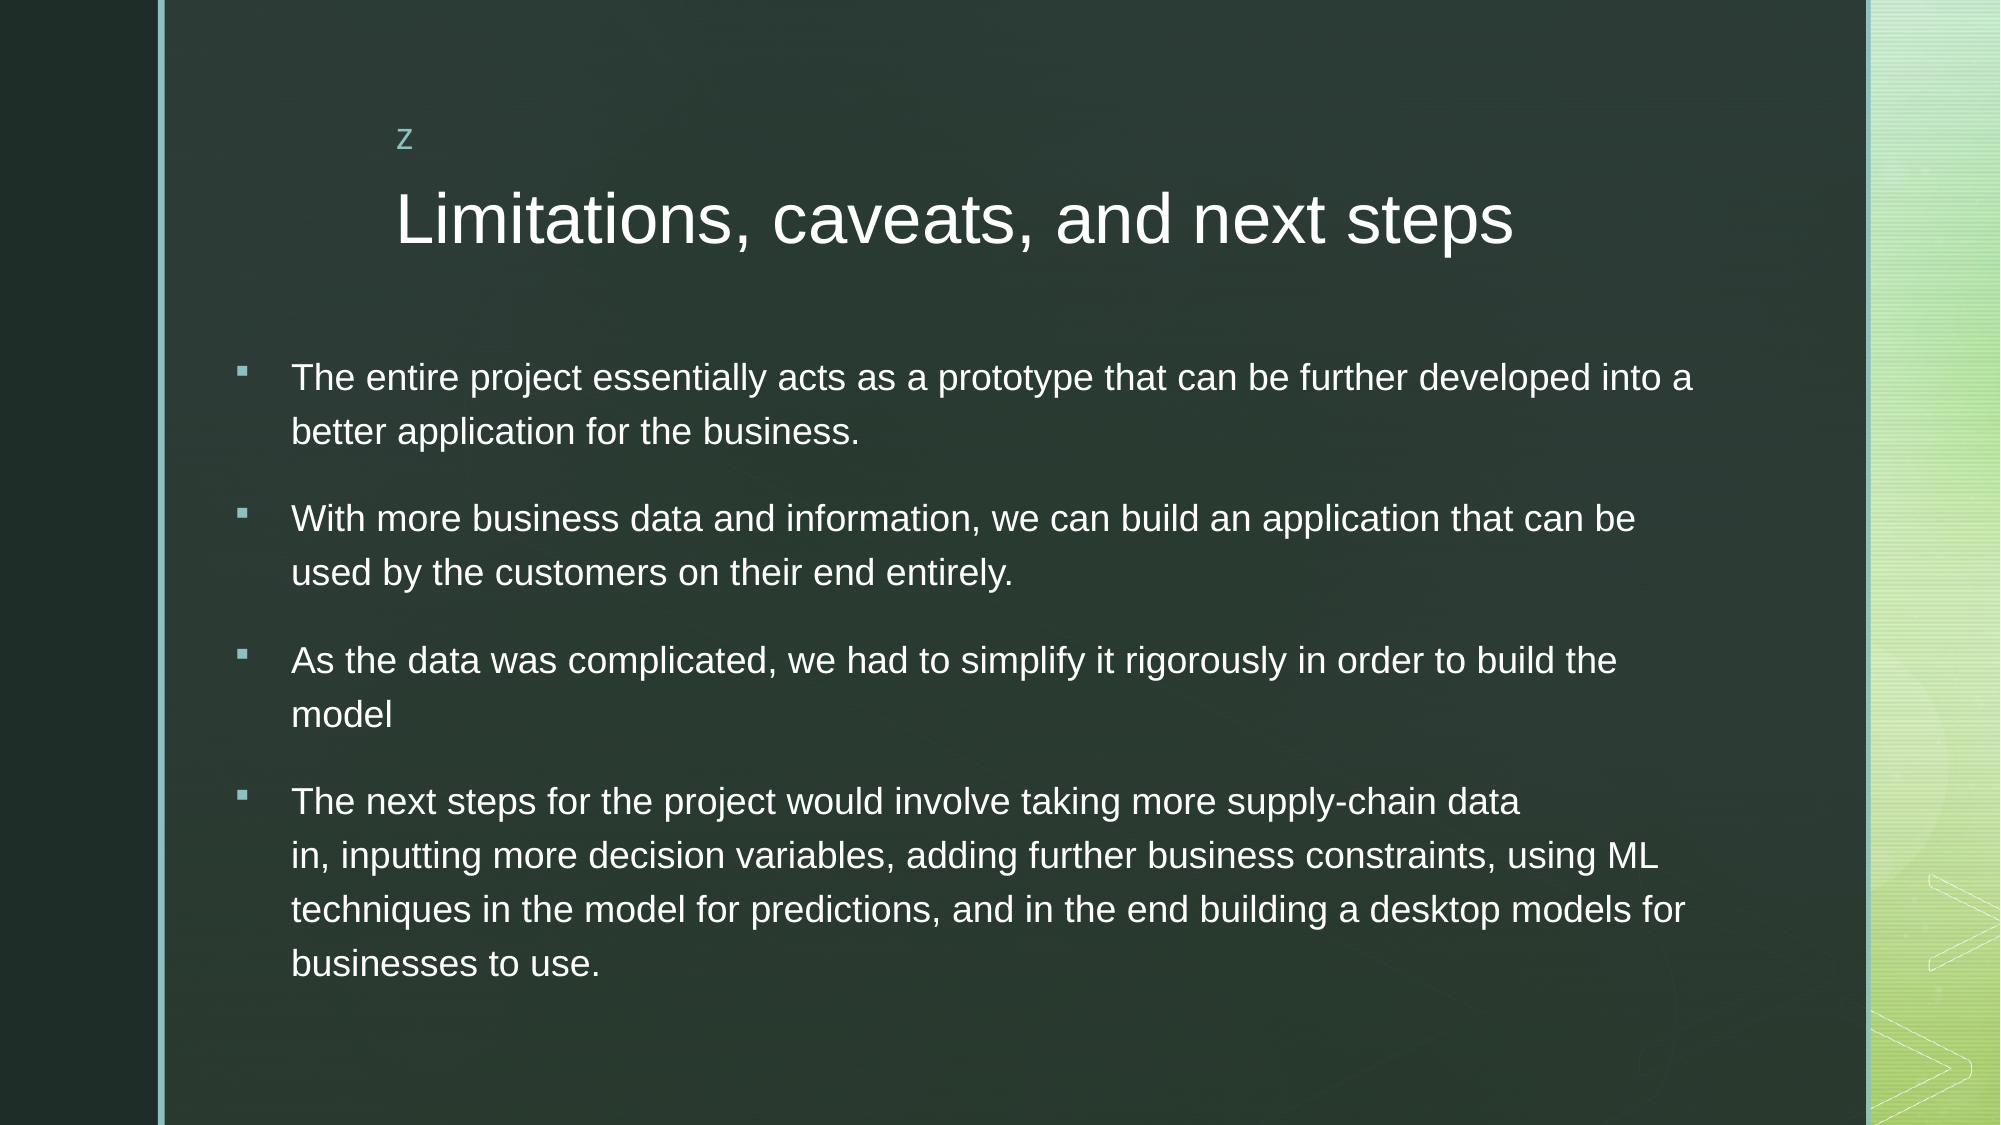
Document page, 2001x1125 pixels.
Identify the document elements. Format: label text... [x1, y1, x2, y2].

picture [1871, 0, 2001, 1125]
title Limitations, caveats, and next steps [380, 132, 1734, 310]
list The entire project essentially acts as a prototype that can be further developed into a better application for the business. With more business data and information, we can build an application that can be used by the customers on their end entirely. As the data was complicated, we had to simplify it rigorously in order to build the model The next steps for the project would involve taking more supply-chain data in, inputting more decision variables, adding further business constraints, using ML techniques in the model for predictions, and in the end building a desktop models for businesses to use. [219, 336, 1734, 993]
